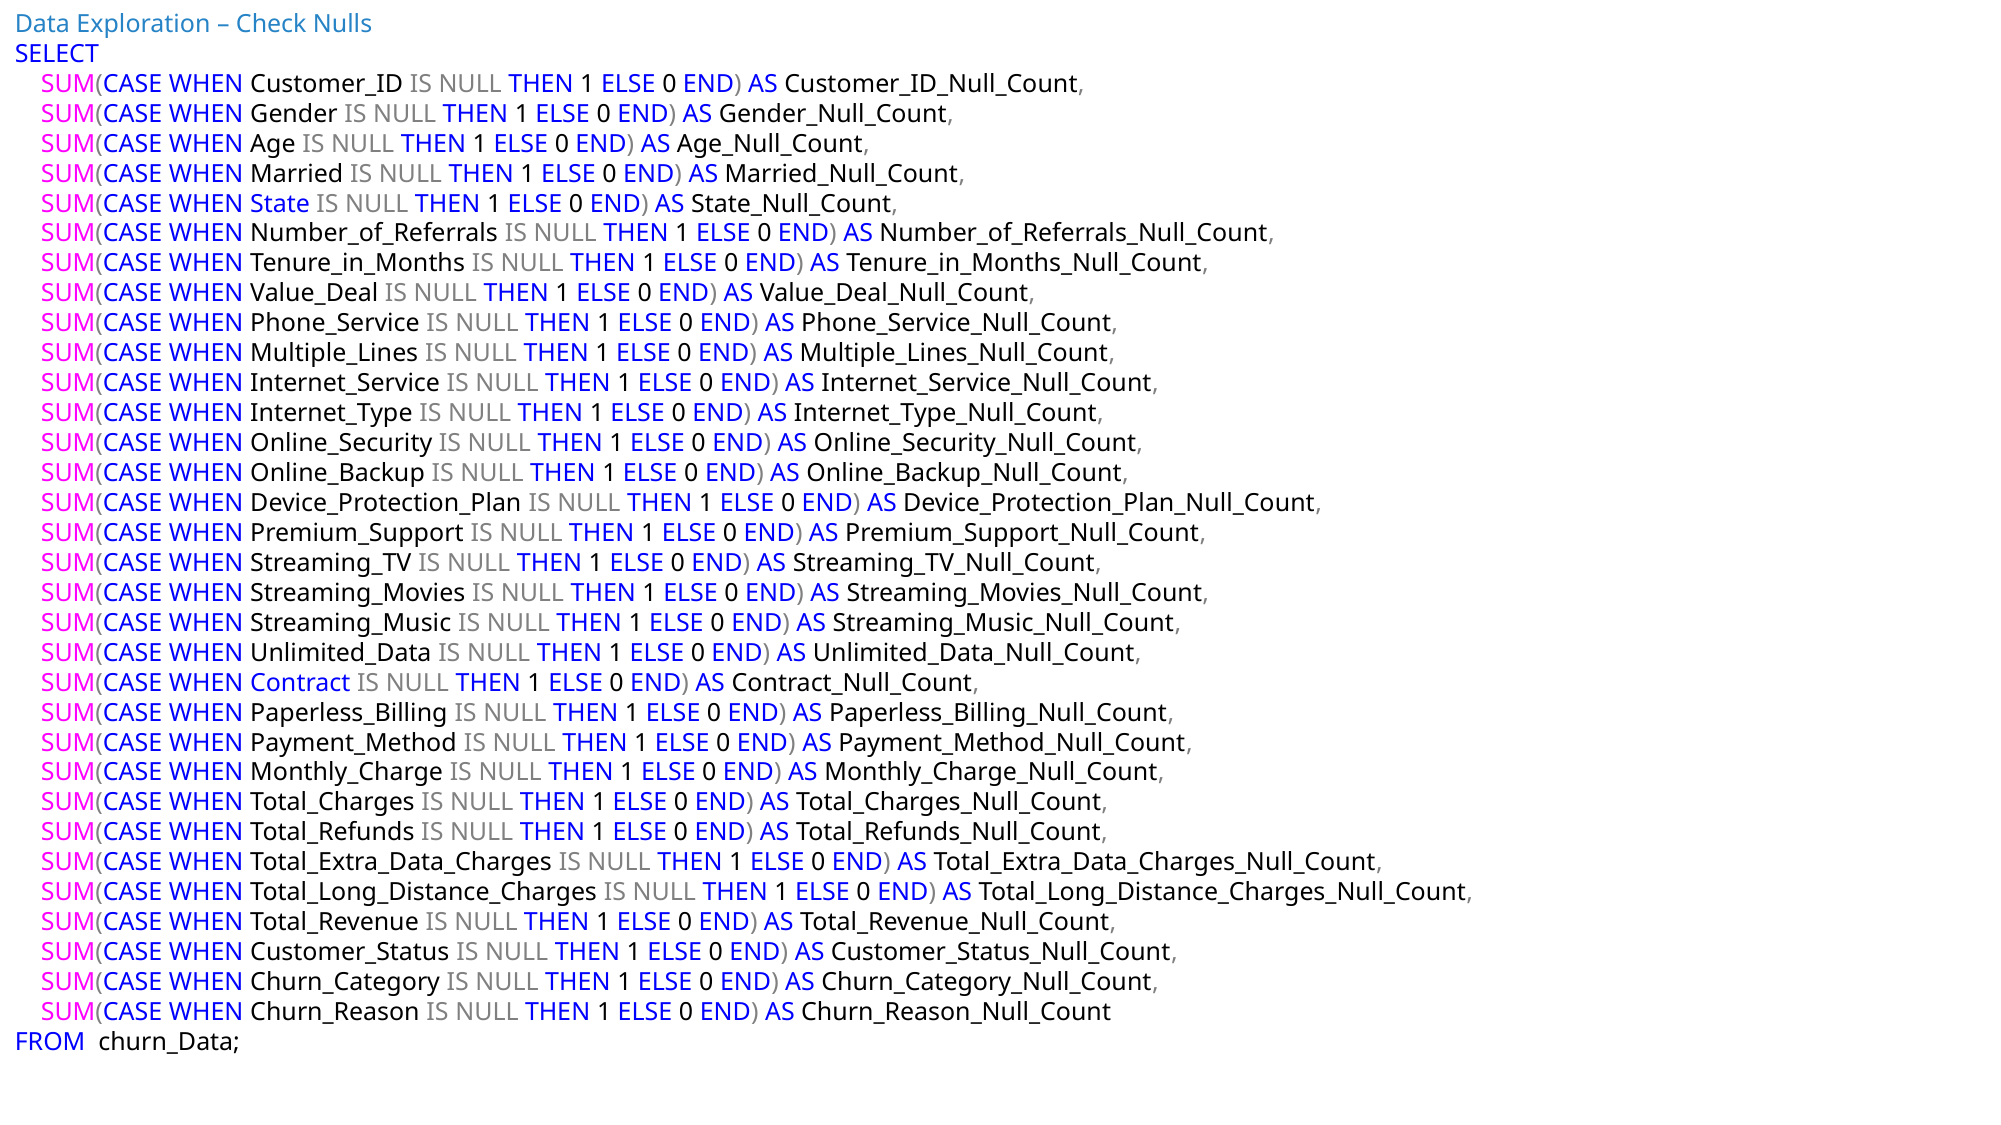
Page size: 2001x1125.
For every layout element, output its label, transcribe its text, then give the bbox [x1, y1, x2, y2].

text_box Data Exploration – Check Nulls SELECT SUM(CASE WHEN Customer_ID IS NULL THEN 1 ELSE 0 END) AS Customer_ID_Null_Count, SUM(CASE WHEN Gender IS NULL THEN 1 ELSE 0 END) AS Gender_Null_Count, SUM(CASE WHEN Age IS NULL THEN 1 ELSE 0 END) AS Age_Null_Count, SUM(CASE WHEN Married IS NULL THEN 1 ELSE 0 END) AS Married_Null_Count, SUM(CASE WHEN State IS NULL THEN 1 ELSE 0 END) AS State_Null_Count, SUM(CASE WHEN Number_of_Referrals IS NULL THEN 1 ELSE 0 END) AS Number_of_Referrals_Null_Count, SUM(CASE WHEN Tenure_in_Months IS NULL THEN 1 ELSE 0 END) AS Tenure_in_Months_Null_Count, SUM(CASE WHEN Value_Deal IS NULL THEN 1 ELSE 0 END) AS Value_Deal_Null_Count, SUM(CASE WHEN Phone_Service IS NULL THEN 1 ELSE 0 END) AS Phone_Service_Null_Count, SUM(CASE WHEN Multiple_Lines IS NULL THEN 1 ELSE 0 END) AS Multiple_Lines_Null_Count, SUM(CASE WHEN Internet_Service IS NULL THEN 1 ELSE 0 END) AS Internet_Service_Null_Count, SUM(CASE WHEN Internet_Type IS NULL THEN 1 ELSE 0 END) AS Internet_Type_Null_Count, SUM(CASE WHEN Online_Security IS NULL THEN 1 ELSE 0 END) AS Online_Security_Null_Count, SUM(CASE WHEN Online_Backup IS NULL THEN 1 ELSE 0 END) AS Online_Backup_Null_Count, SUM(CASE WHEN Device_Protection_Plan IS NULL THEN 1 ELSE 0 END) AS Device_Protection_Plan_Null_Count, SUM(CASE WHEN Premium_Support IS NULL THEN 1 ELSE 0 END) AS Premium_Support_Null_Count, SUM(CASE WHEN Streaming_TV IS NULL THEN 1 ELSE 0 END) AS Streaming_TV_Null_Count, SUM(CASE WHEN Streaming_Movies IS NULL THEN 1 ELSE 0 END) AS Streaming_Movies_Null_Count, SUM(CASE WHEN Streaming_Music IS NULL THEN 1 ELSE 0 END) AS Streaming_Music_Null_Count, SUM(CASE WHEN Unlimited_Data IS NULL THEN 1 ELSE 0 END) AS Unlimited_Data_Null_Count, SUM(CASE WHEN Contract IS NULL THEN 1 ELSE 0 END) AS Contract_Null_Count, SUM(CASE WHEN Paperless_Billing IS NULL THEN 1 ELSE 0 END) AS Paperless_Billing_Null_Count, SUM(CASE WHEN Payment_Method IS NULL THEN 1 ELSE 0 END) AS Payment_Method_Null_Count, SUM(CASE WHEN Monthly_Charge IS NULL THEN 1 ELSE 0 END) AS Monthly_Charge_Null_Count, SUM(CASE WHEN Total_Charges IS NULL THEN 1 ELSE 0 END) AS Total_Charges_Null_Count, SUM(CASE WHEN Total_Refunds IS NULL THEN 1 ELSE 0 END) AS Total_Refunds_Null_Count, SUM(CASE WHEN Total_Extra_Data_Charges IS NULL THEN 1 ELSE 0 END) AS Total_Extra_Data_Charges_Null_Count, SUM(CASE WHEN Total_Long_Distance_Charges IS NULL THEN 1 ELSE 0 END) AS Total_Long_Distance_Charges_Null_Count, SUM(CASE WHEN Total_Revenue IS NULL THEN 1 ELSE 0 END) AS Total_Revenue_Null_Count, SUM(CASE WHEN Customer_Status IS NULL THEN 1 ELSE 0 END) AS Customer_Status_Null_Count, SUM(CASE WHEN Churn_Category IS NULL THEN 1 ELSE 0 END) AS Churn_Category_Null_Count, SUM(CASE WHEN Churn_Reason IS NULL THEN 1 ELSE 0 END) AS Churn_Reason_Null_Count FROM churn_Data; [0, 0, 2000, 1063]
